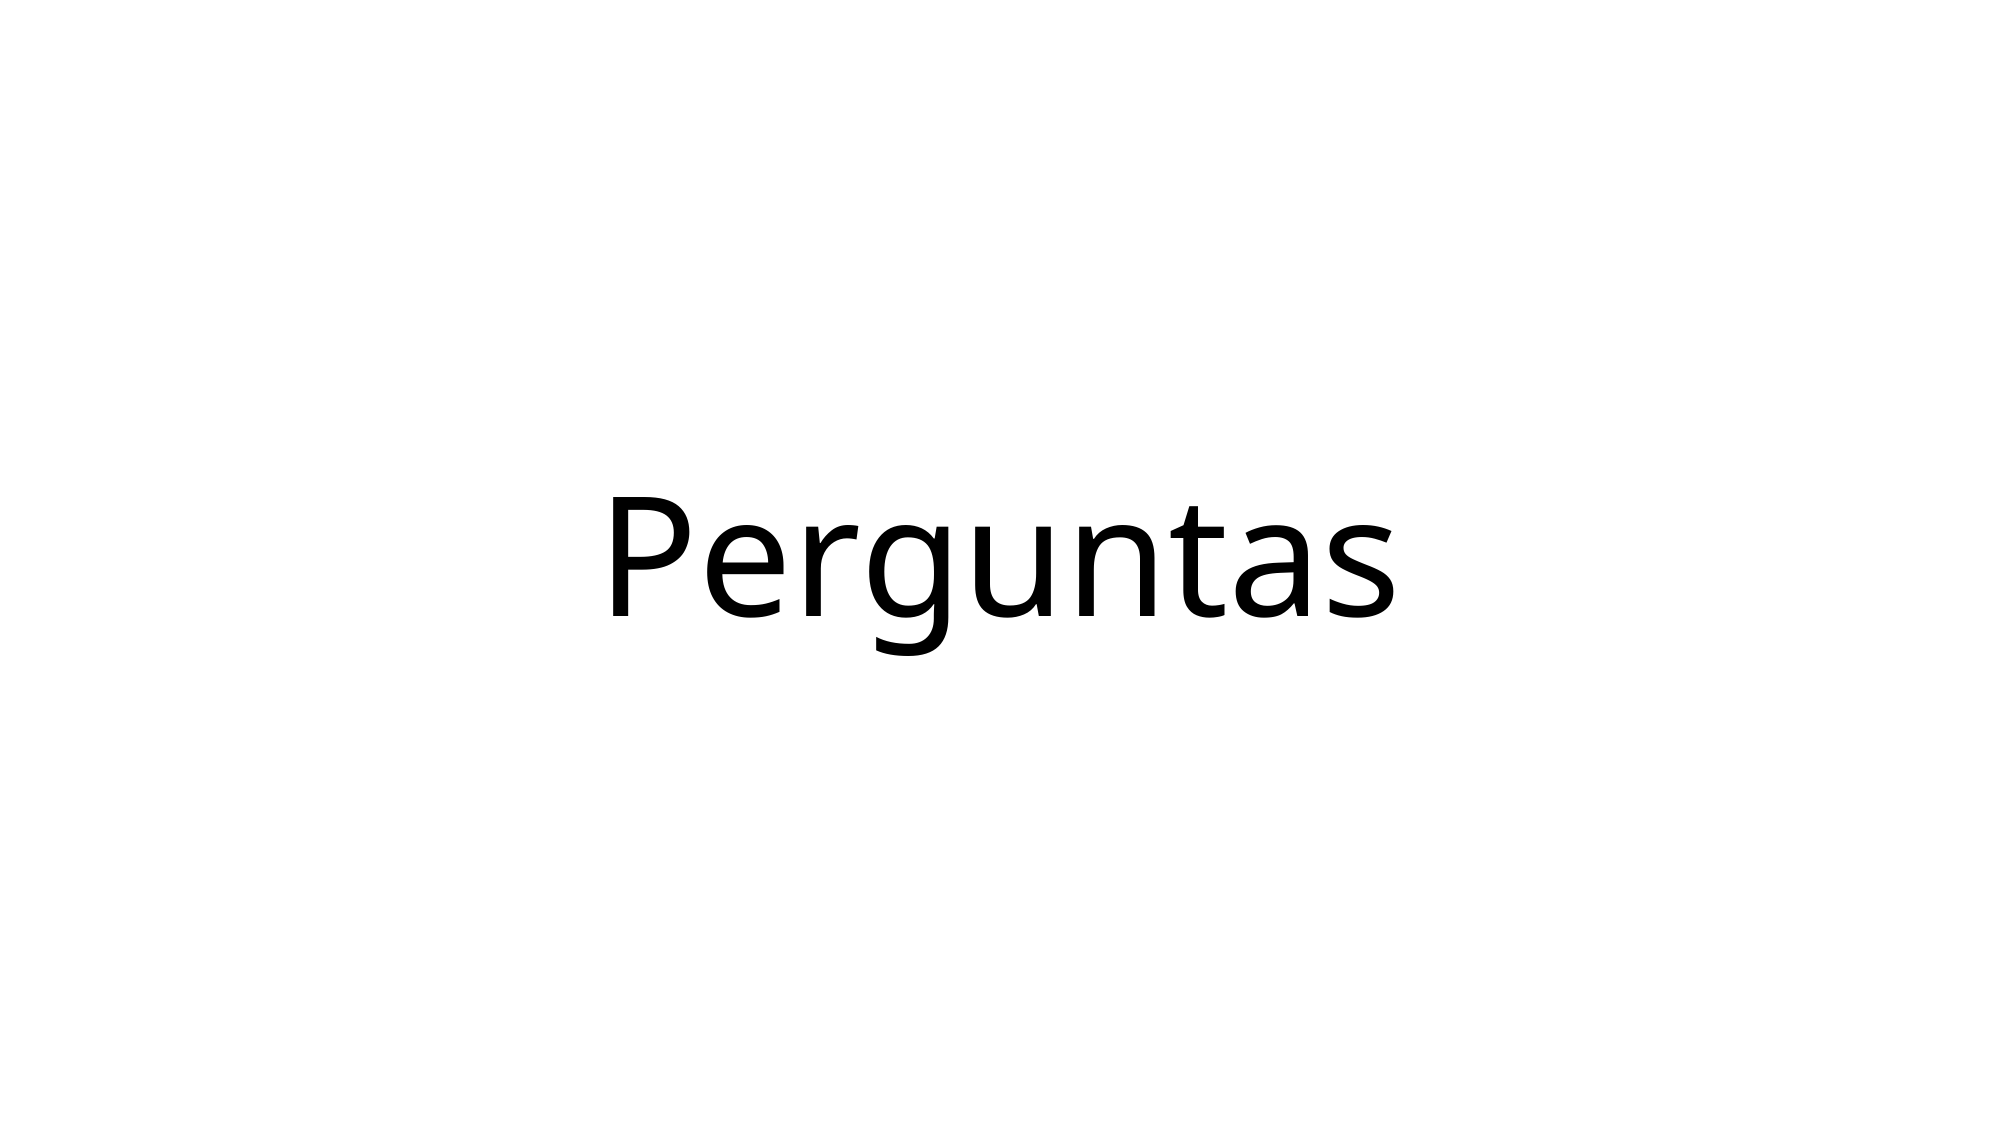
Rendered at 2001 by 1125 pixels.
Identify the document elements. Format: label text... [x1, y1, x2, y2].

title Perguntas [137, 453, 1863, 672]
